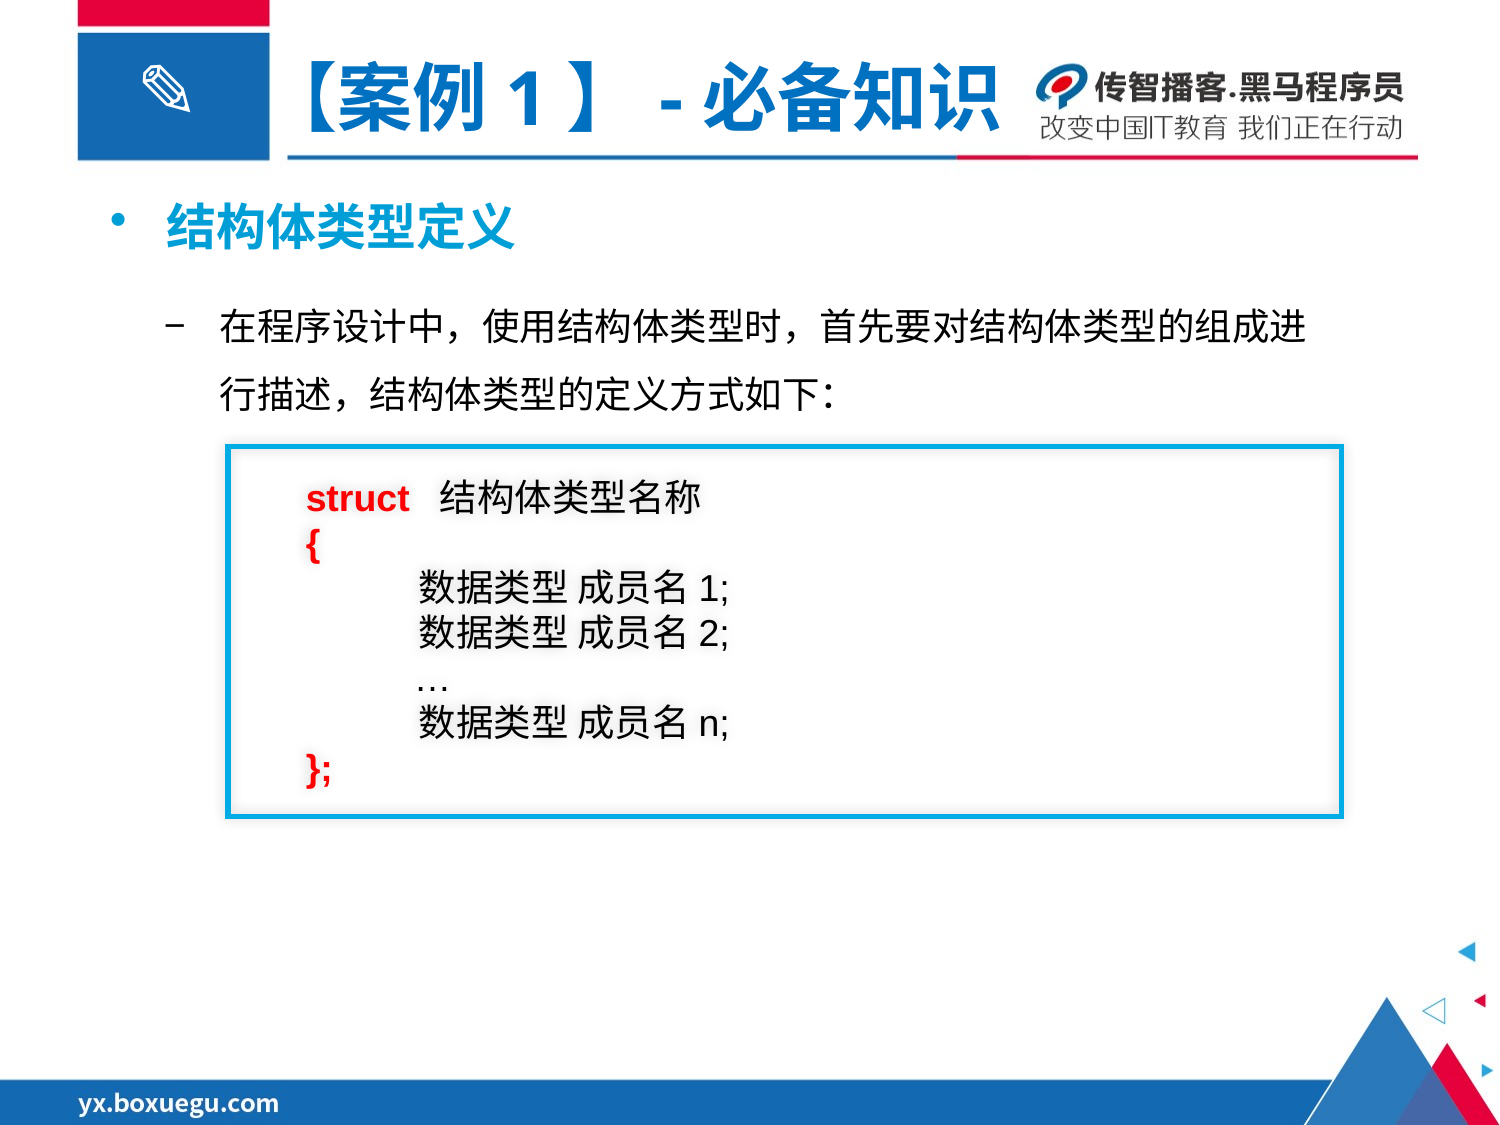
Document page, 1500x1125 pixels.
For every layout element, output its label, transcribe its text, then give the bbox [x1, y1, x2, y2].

text_box struct 结构体类型名称 { 数据类型 成员名1; 数据类型 成员名2; … 数据类型 成员名n; }; [228, 446, 1342, 817]
text_box 结构体类型定义 [95, 157, 532, 263]
picture [0, 0, 1500, 1125]
text_box 在程序设计中，使用结构体类型时，首先要对结构体类型的组成进行描述，结构体类型的定义方式如下： [148, 273, 1342, 424]
text_box 【案例1】-必备知识 [248, 32, 1093, 158]
